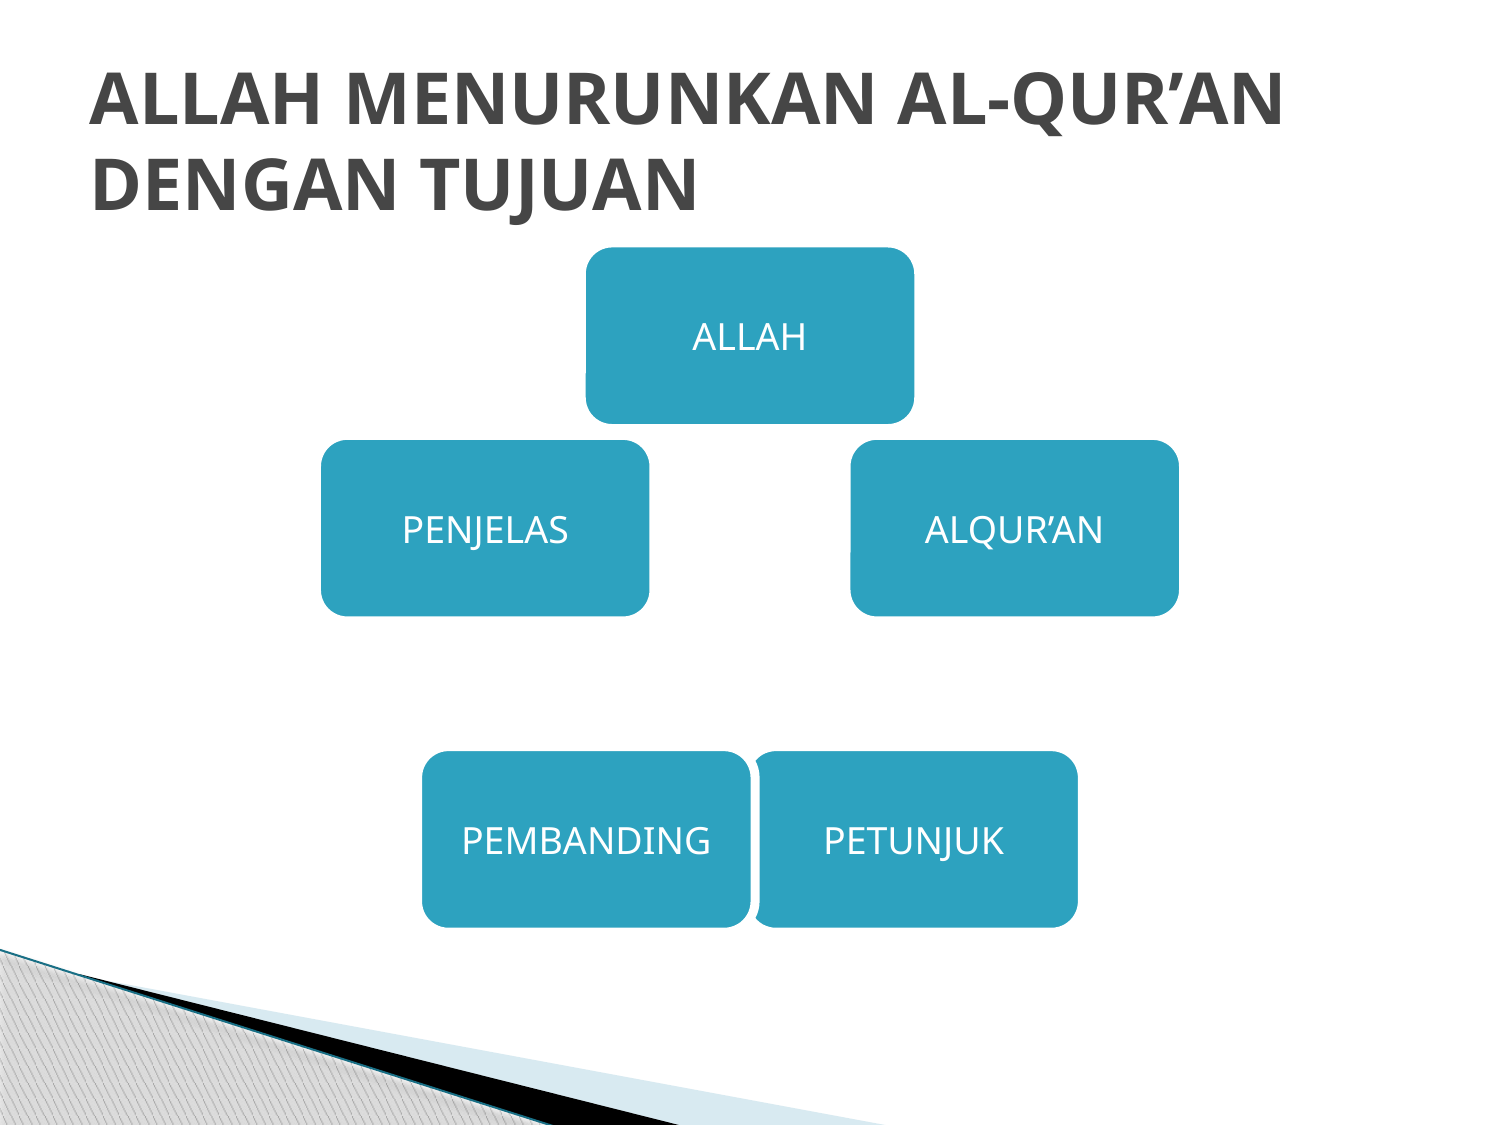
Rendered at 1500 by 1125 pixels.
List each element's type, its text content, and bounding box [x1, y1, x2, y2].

title ALLAH MENURUNKAN AL-QUR’AN DENGAN TUJUAN [75, 45, 1425, 233]
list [74, 242, 1426, 986]
